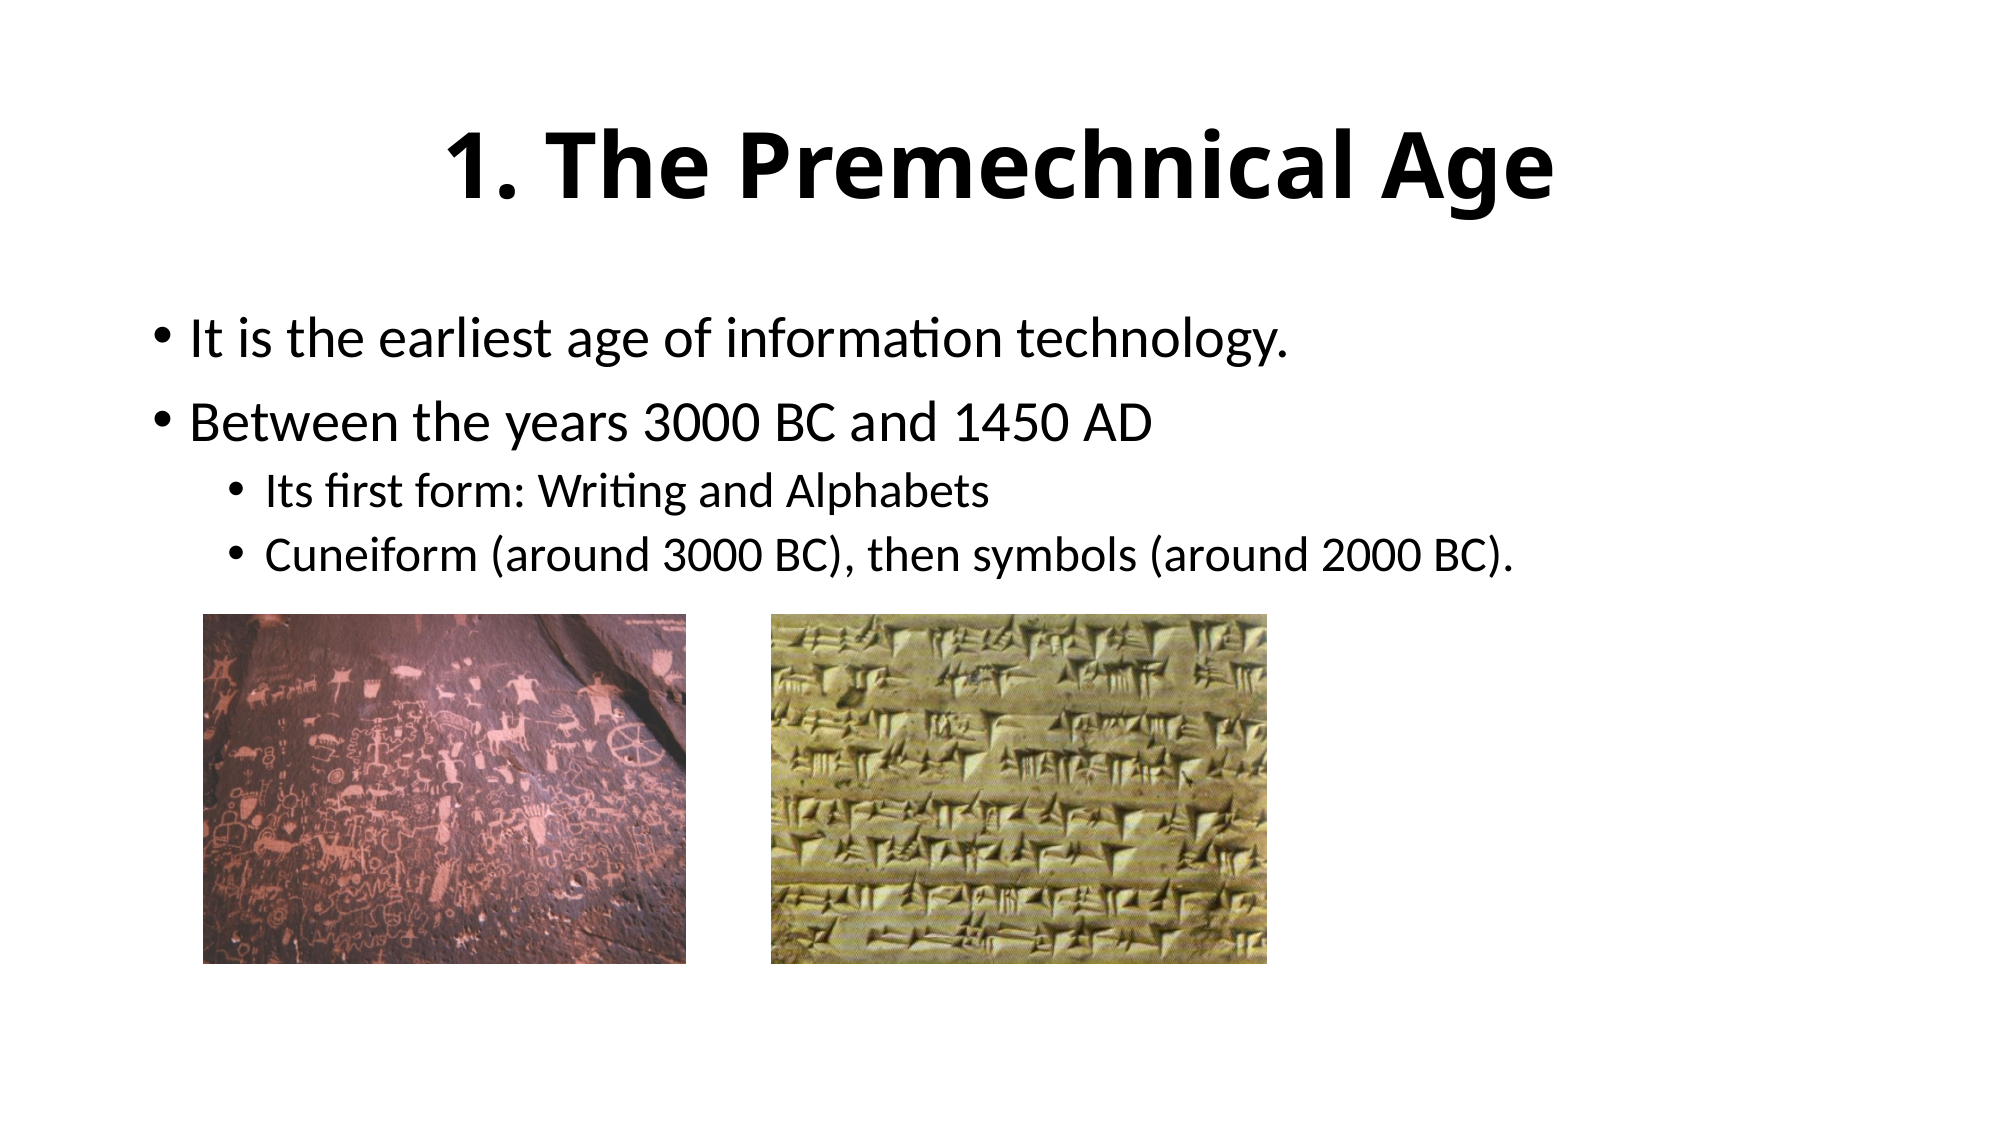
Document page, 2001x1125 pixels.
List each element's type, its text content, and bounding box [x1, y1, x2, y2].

picture [771, 614, 1267, 964]
title 1. The Premechnical Age [137, 59, 1863, 278]
list It is the earliest age of information technology. Between the years 3000 BC and 1450 AD Its first form: Writing and Alphabets Cuneiform (around 3000 BC), then symbols (around 2000 BC). [137, 299, 1863, 1014]
picture [203, 614, 686, 964]
